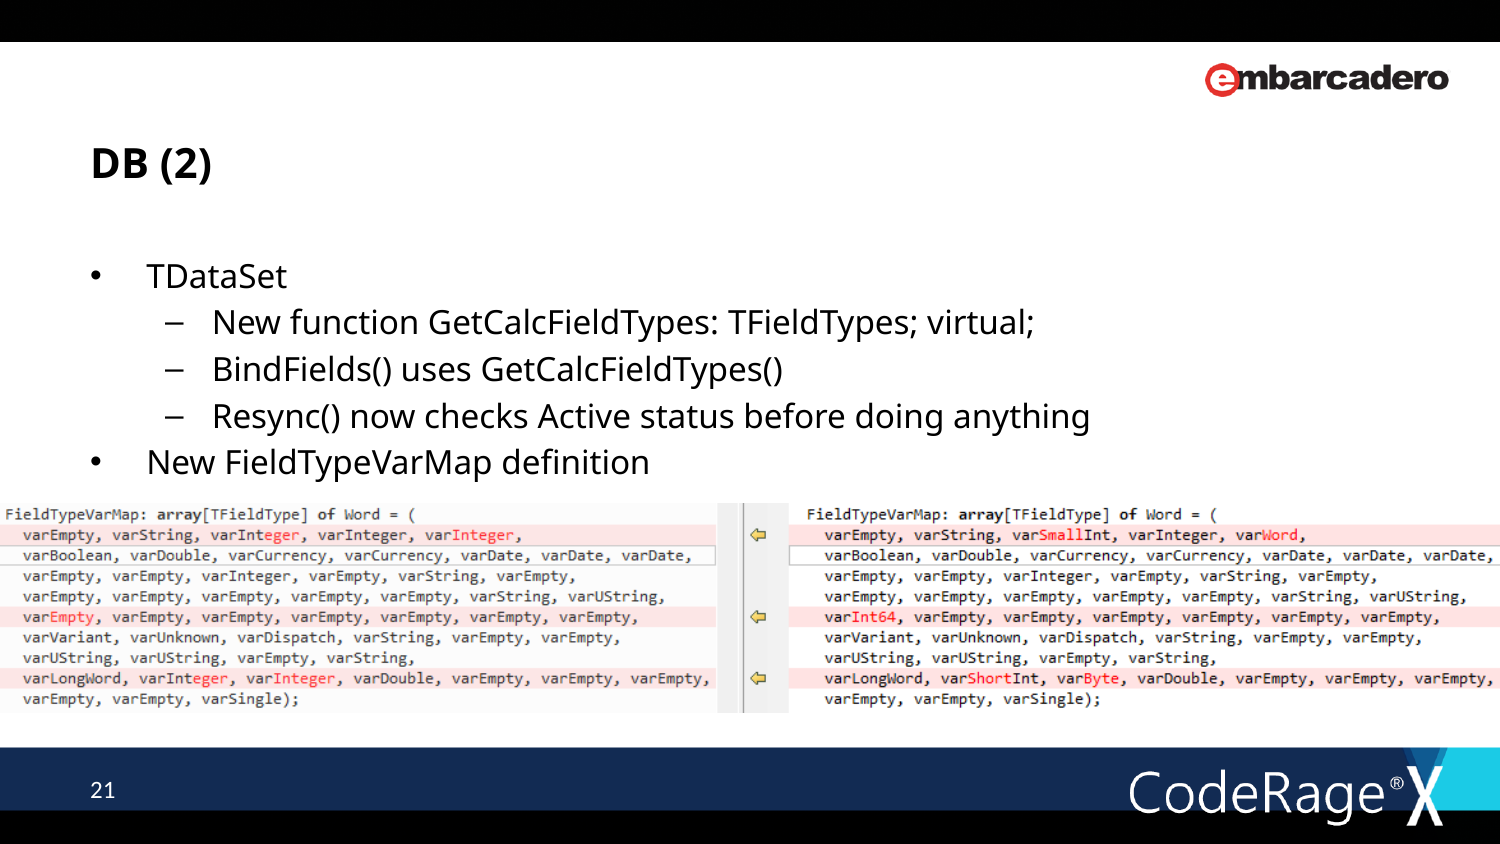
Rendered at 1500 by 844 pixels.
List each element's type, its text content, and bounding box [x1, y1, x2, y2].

title DB (2) [75, 91, 1420, 232]
slide_number 21 [75, 768, 203, 808]
picture [0, 0, 1500, 844]
list TDataSet New function GetCalcFieldTypes: TFieldTypes; virtual; BindFields() uses GetCalcFieldTypes() Resync() now checks Active status before doing anything New FieldTypeVarMap definition [75, 247, 1420, 501]
